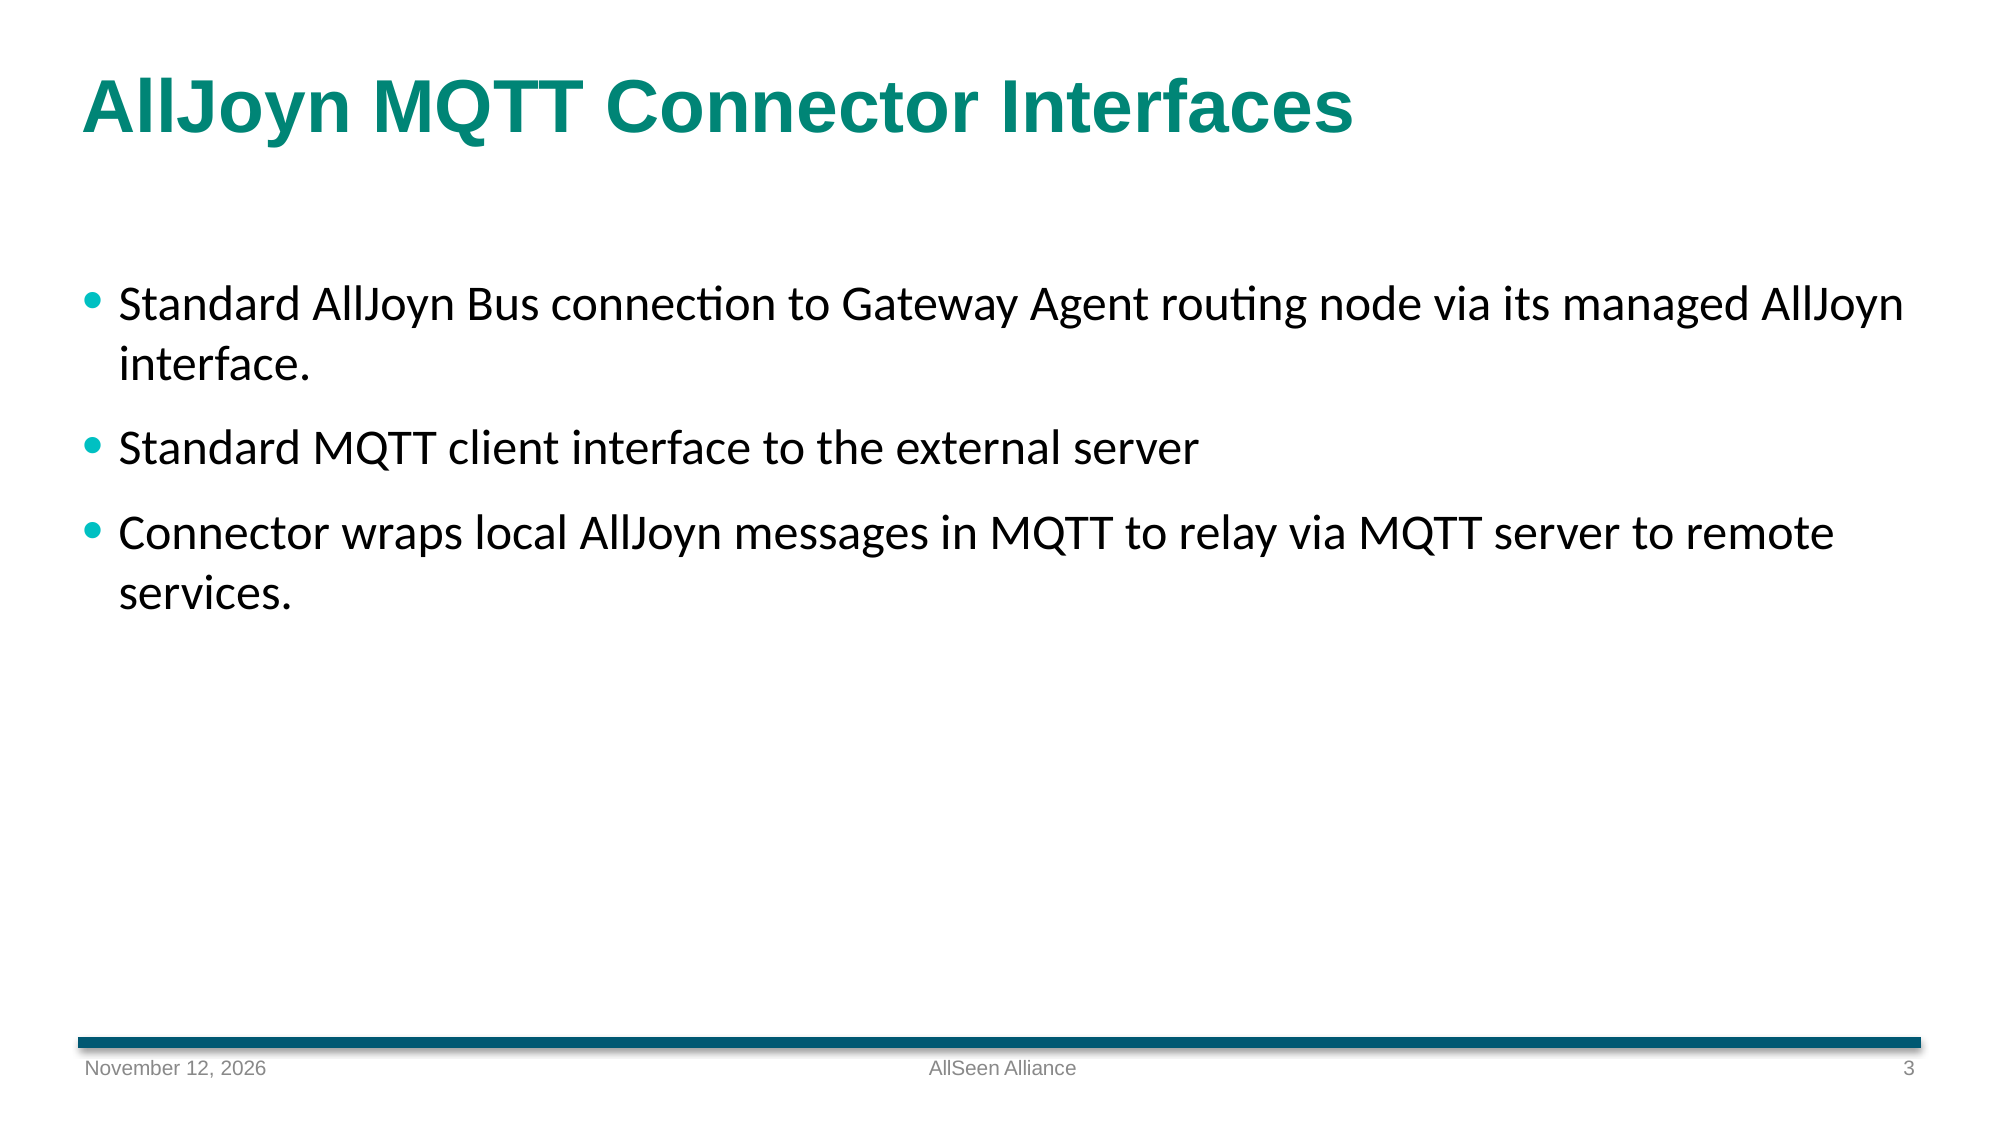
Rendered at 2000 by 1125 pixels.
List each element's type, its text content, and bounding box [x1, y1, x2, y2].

title AllJoyn MQTT Connector Interfaces [73, 56, 1918, 159]
list Standard AllJoyn Bus connection to Gateway Agent routing node via its managed AllJoyn interface. Standard MQTT client interface to the external server Connector wraps local AllJoyn messages in MQTT to relay via MQTT server to remote services. [75, 262, 1916, 632]
